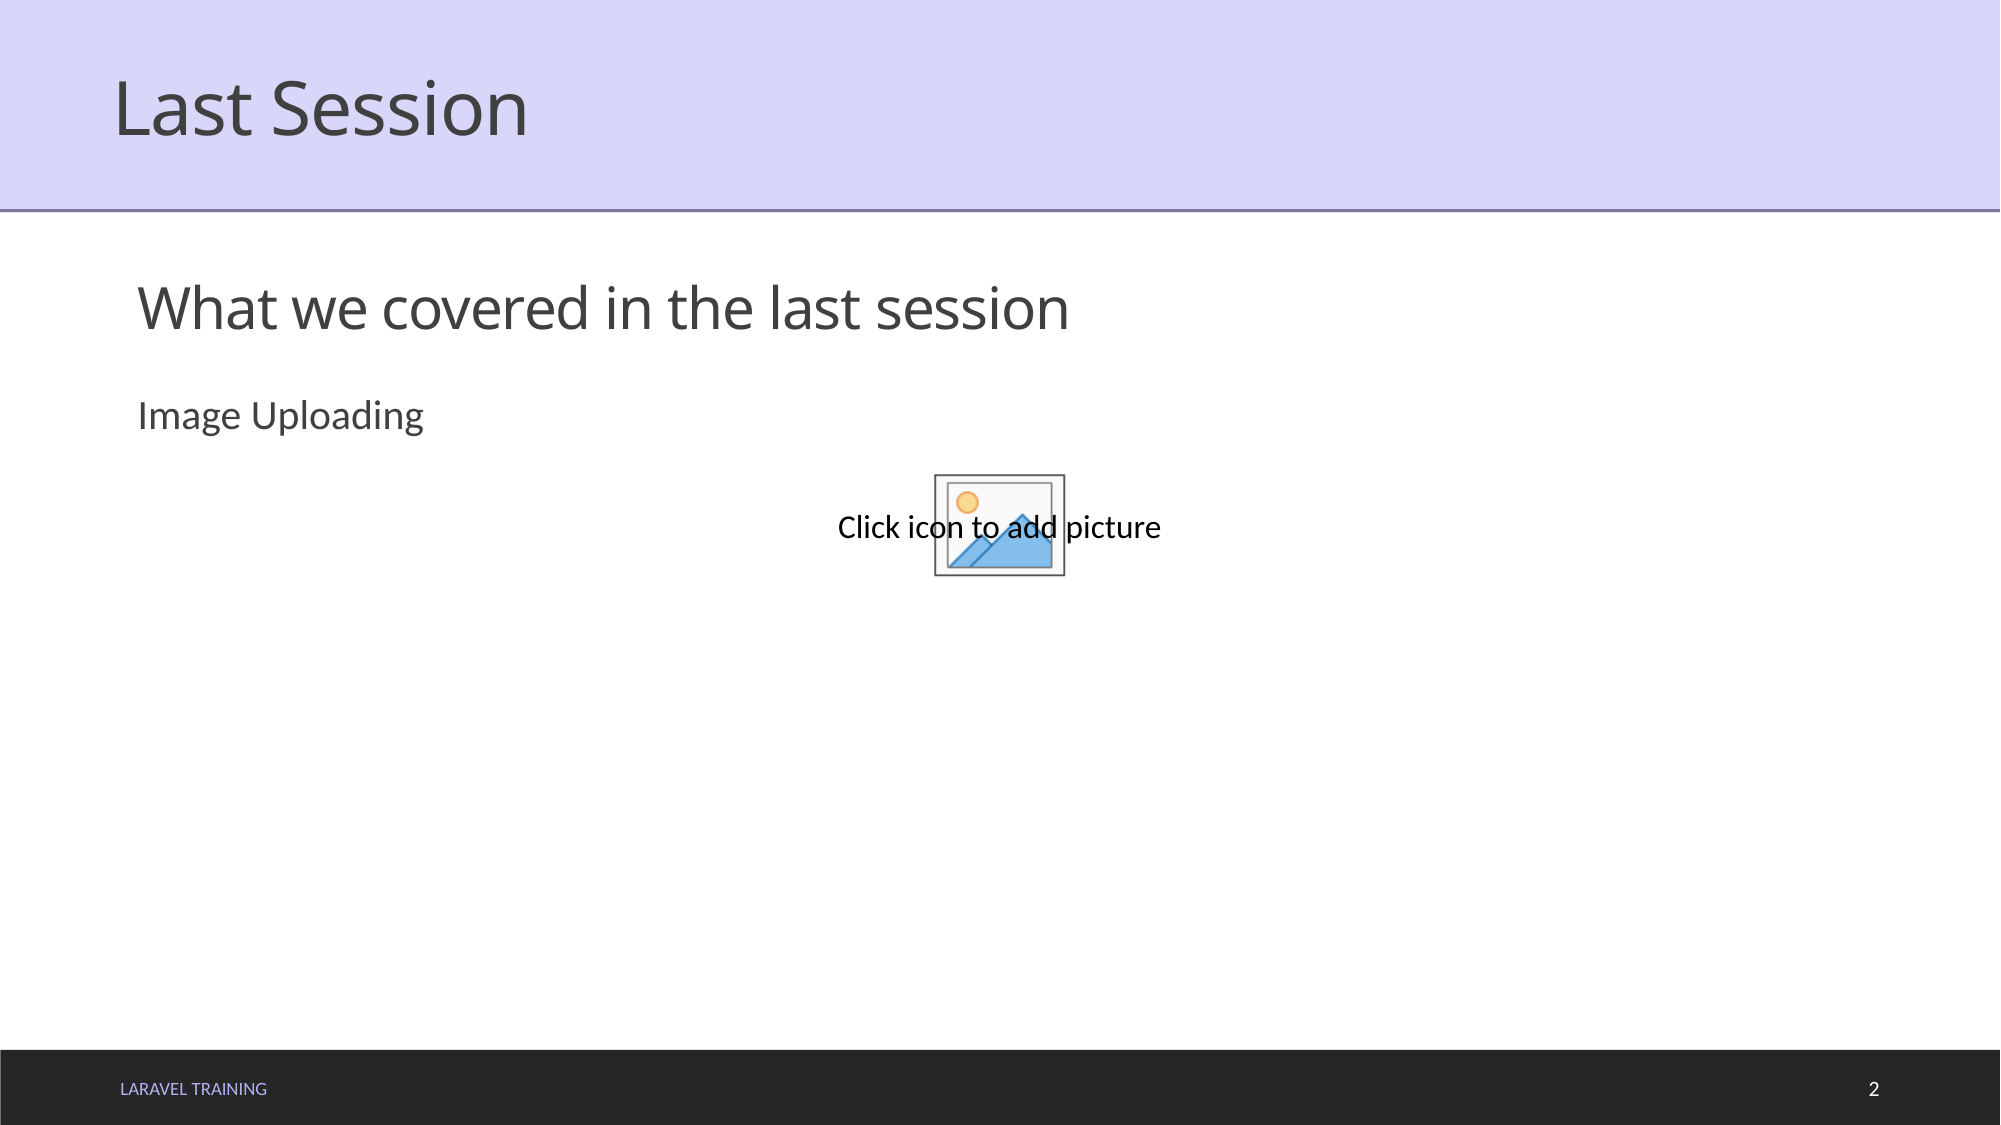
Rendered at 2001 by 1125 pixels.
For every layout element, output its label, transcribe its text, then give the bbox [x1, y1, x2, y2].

footer LARAVEL TRAINING [105, 1062, 1224, 1118]
slide_number 2 [1793, 1062, 1895, 1118]
picture [0, 0, 2000, 1052]
